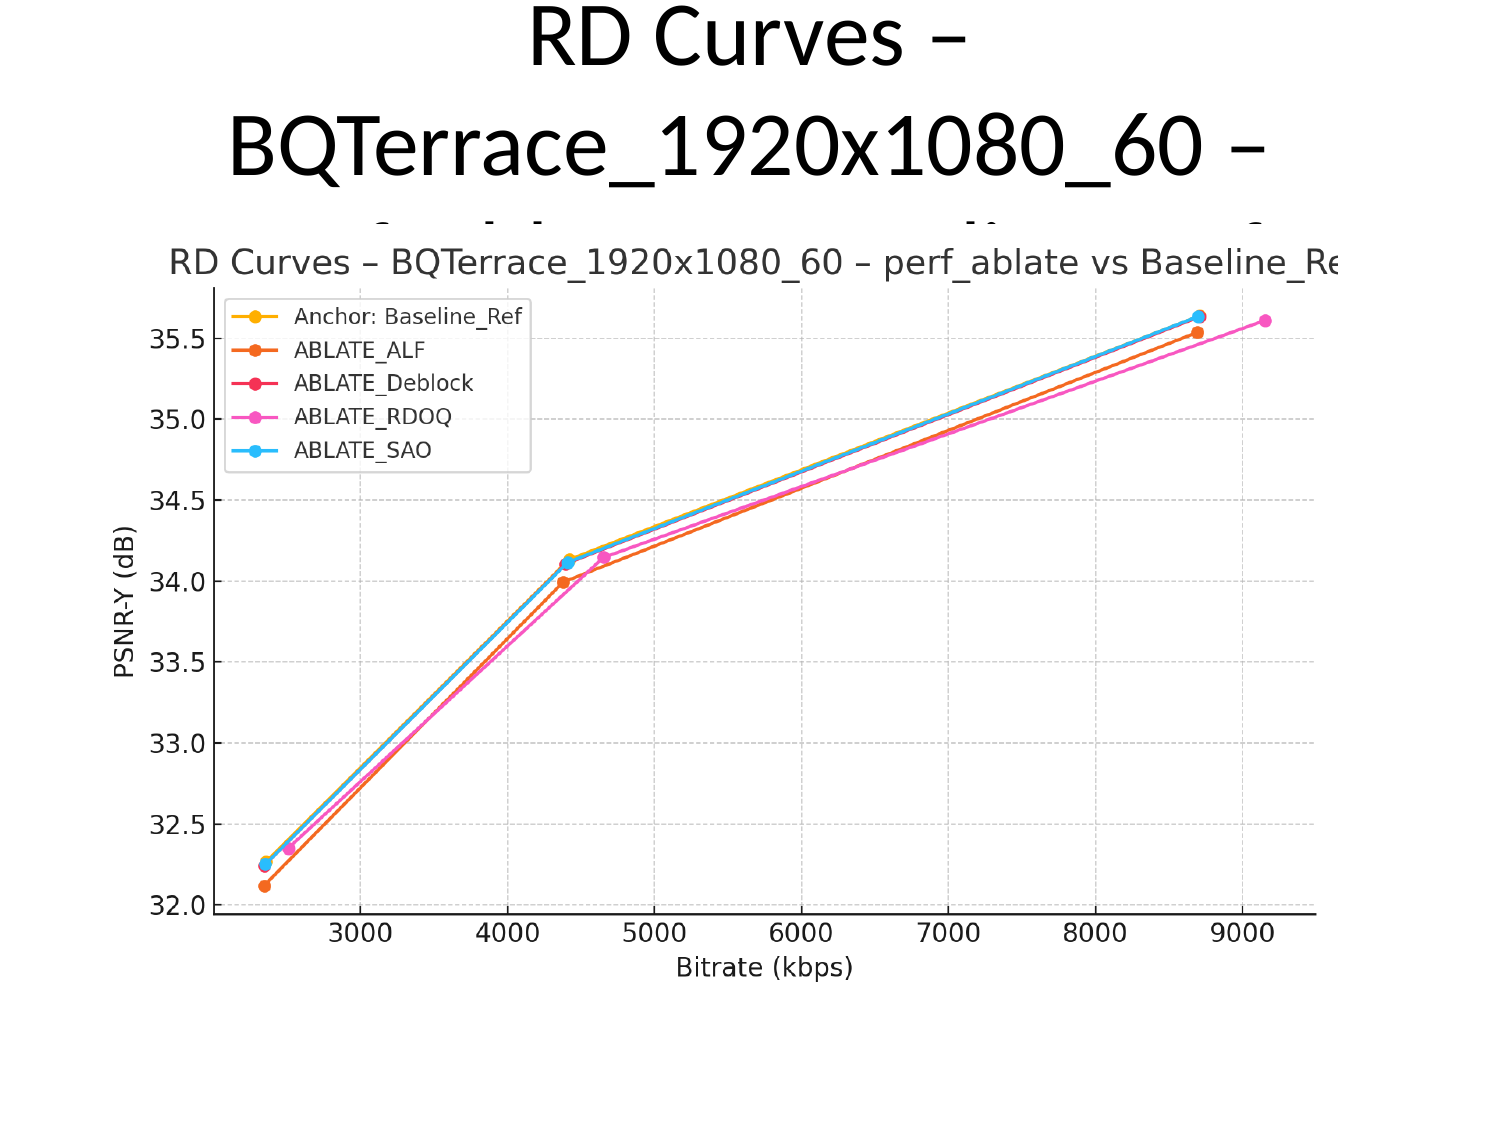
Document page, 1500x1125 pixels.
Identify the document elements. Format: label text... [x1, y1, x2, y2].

picture [89, 224, 1339, 1006]
title RD Curves – BQTerrace_1920x1080_60 – perf_ablate vs Baseline_Ref [75, 45, 1425, 233]
